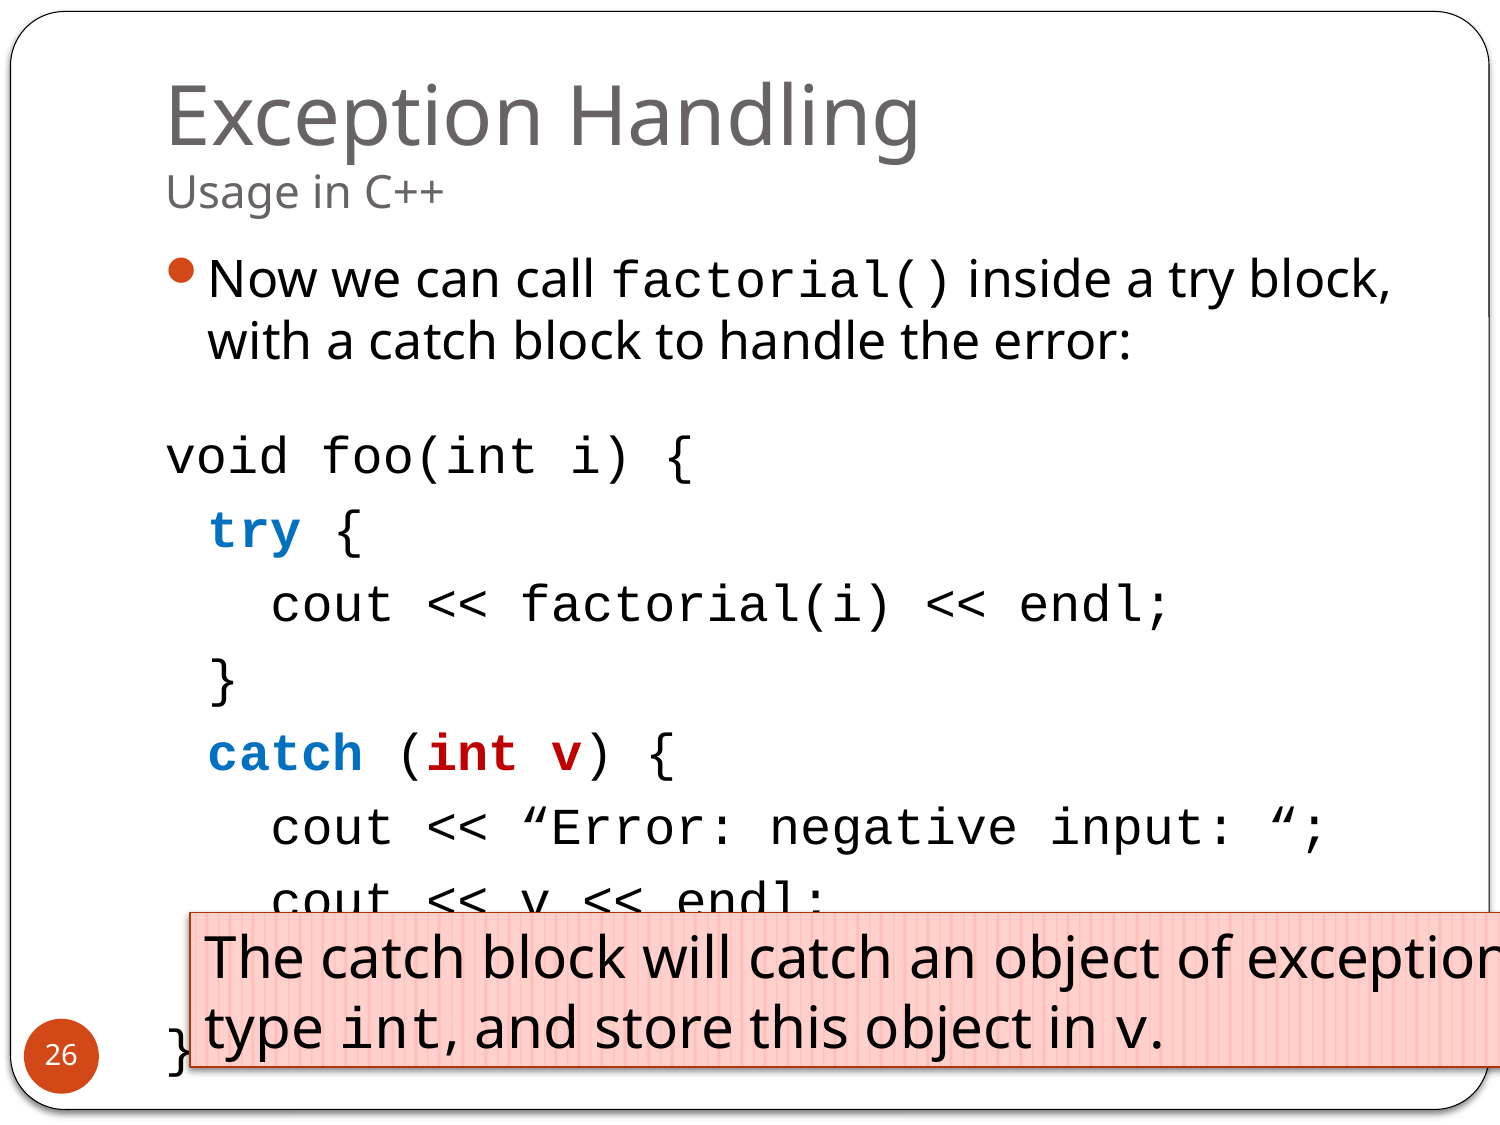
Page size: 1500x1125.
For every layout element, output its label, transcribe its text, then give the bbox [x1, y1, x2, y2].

text_box The catch block will catch an object of exception type int, and store this object in v. [189, 912, 1500, 1068]
list Now we can call factorial() inside a try block, with a catch block to handle the error: void foo(int i) { try { cout << factorial(i) << endl; } catch (int v) { cout << “Error: negative input: “; cout << v << endl; } } [150, 237, 1425, 1088]
title Exception Handling Usage in C++ [150, 45, 1425, 233]
slide_number 26 [23, 1018, 99, 1094]
